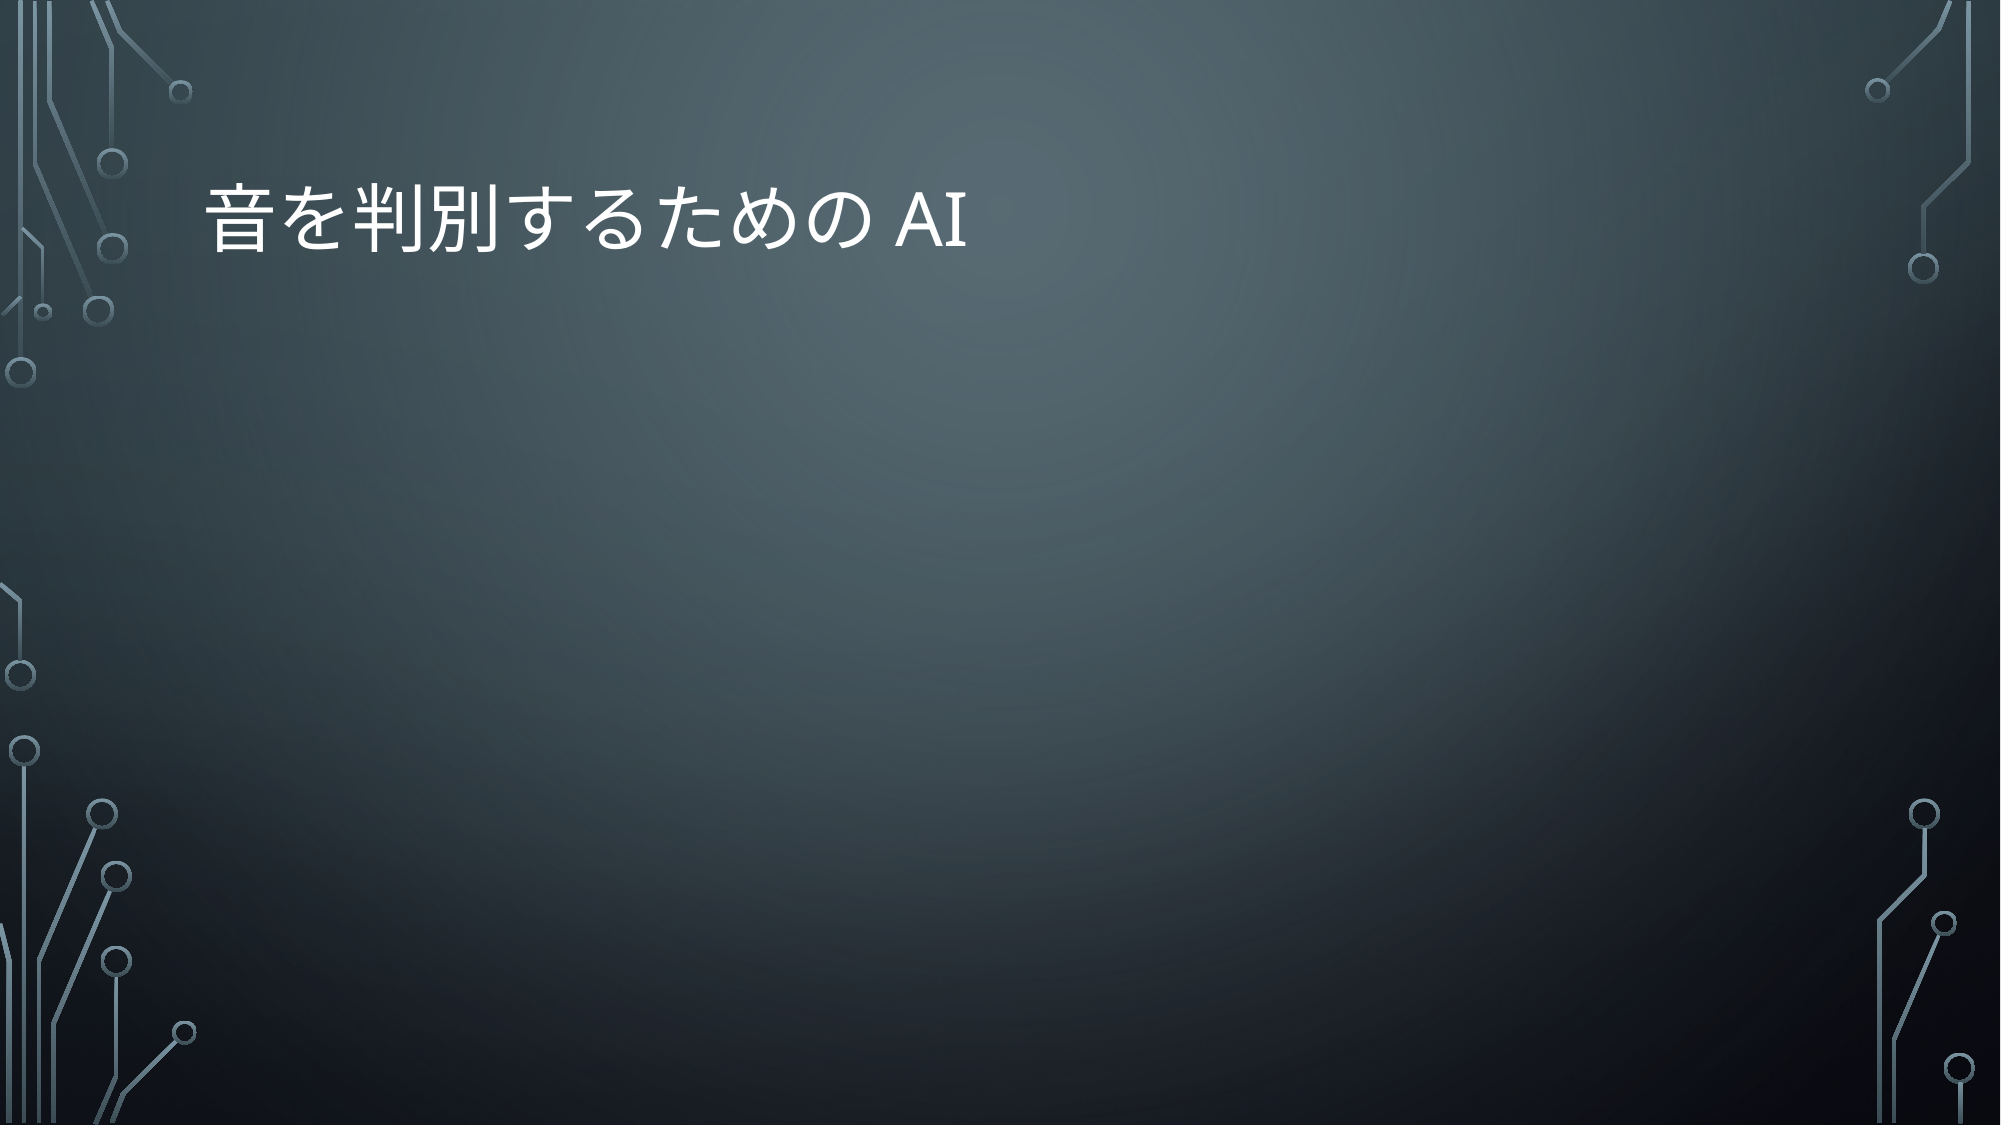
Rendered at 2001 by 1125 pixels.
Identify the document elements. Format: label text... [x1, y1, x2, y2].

title 音を判別するためのAI [187, 101, 1813, 344]
